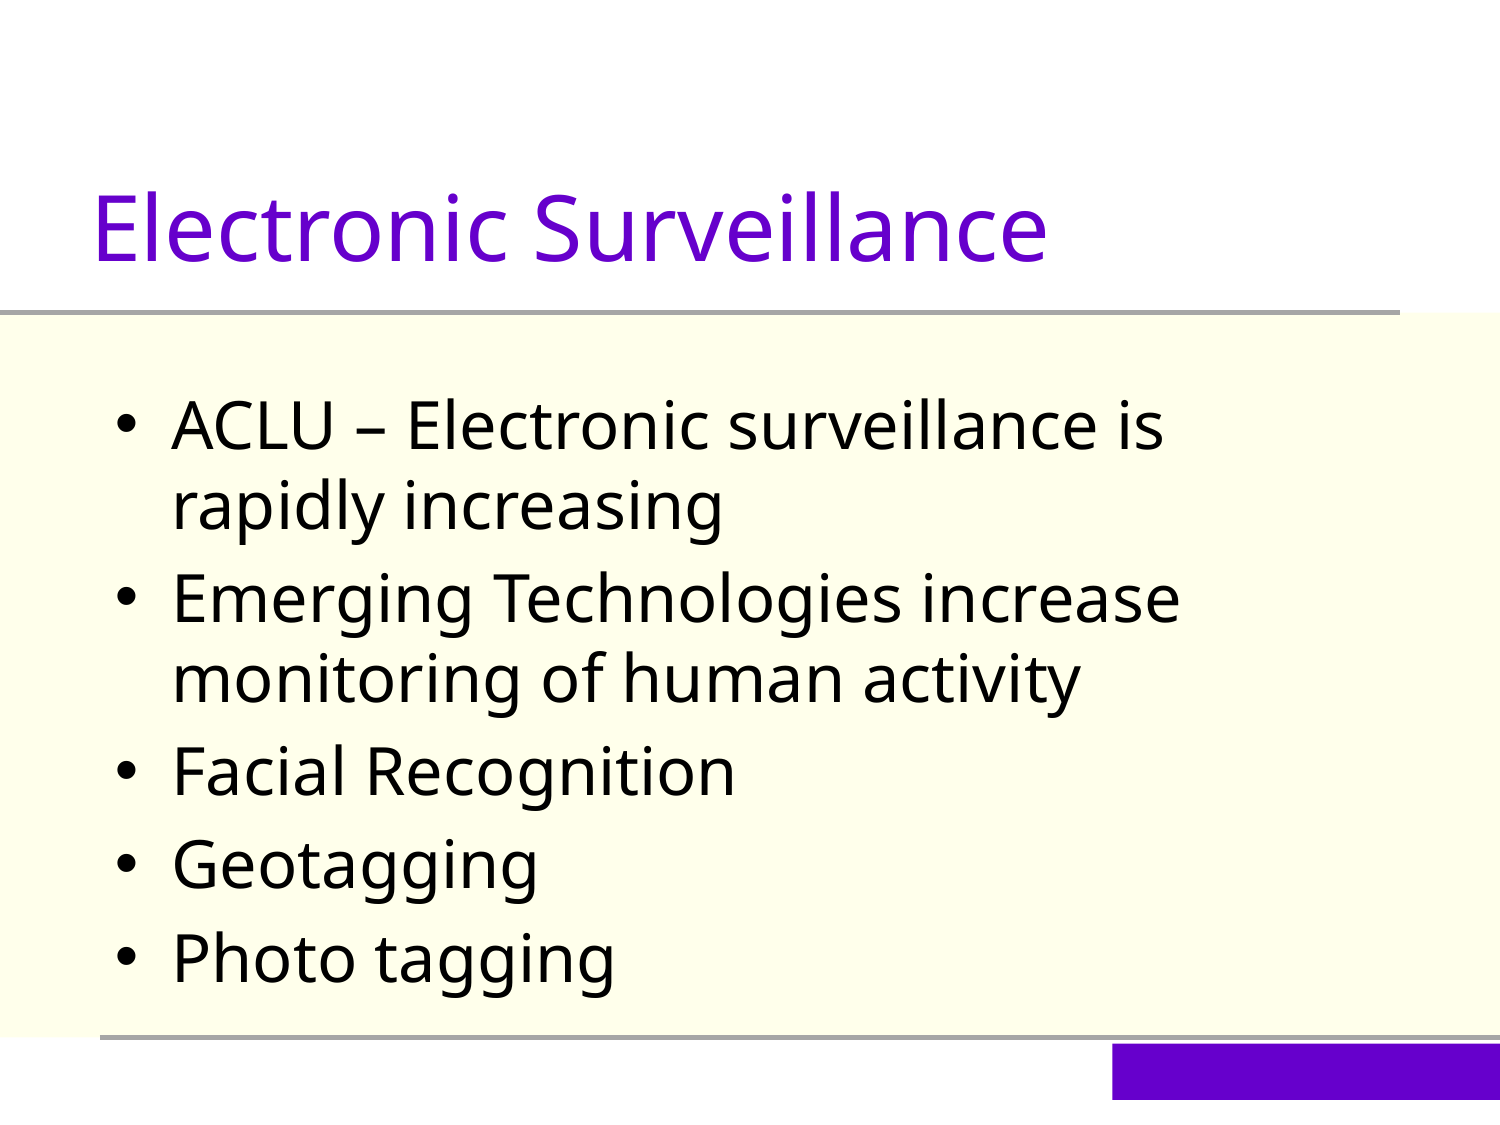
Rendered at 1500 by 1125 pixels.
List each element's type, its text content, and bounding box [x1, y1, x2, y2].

list ACLU – Electronic surveillance is rapidly increasing Emerging Technologies increase monitoring of human activity Facial Recognition Geotagging Photo tagging [99, 375, 1413, 1025]
subtitle Electronic Surveillance [75, 12, 1413, 288]
